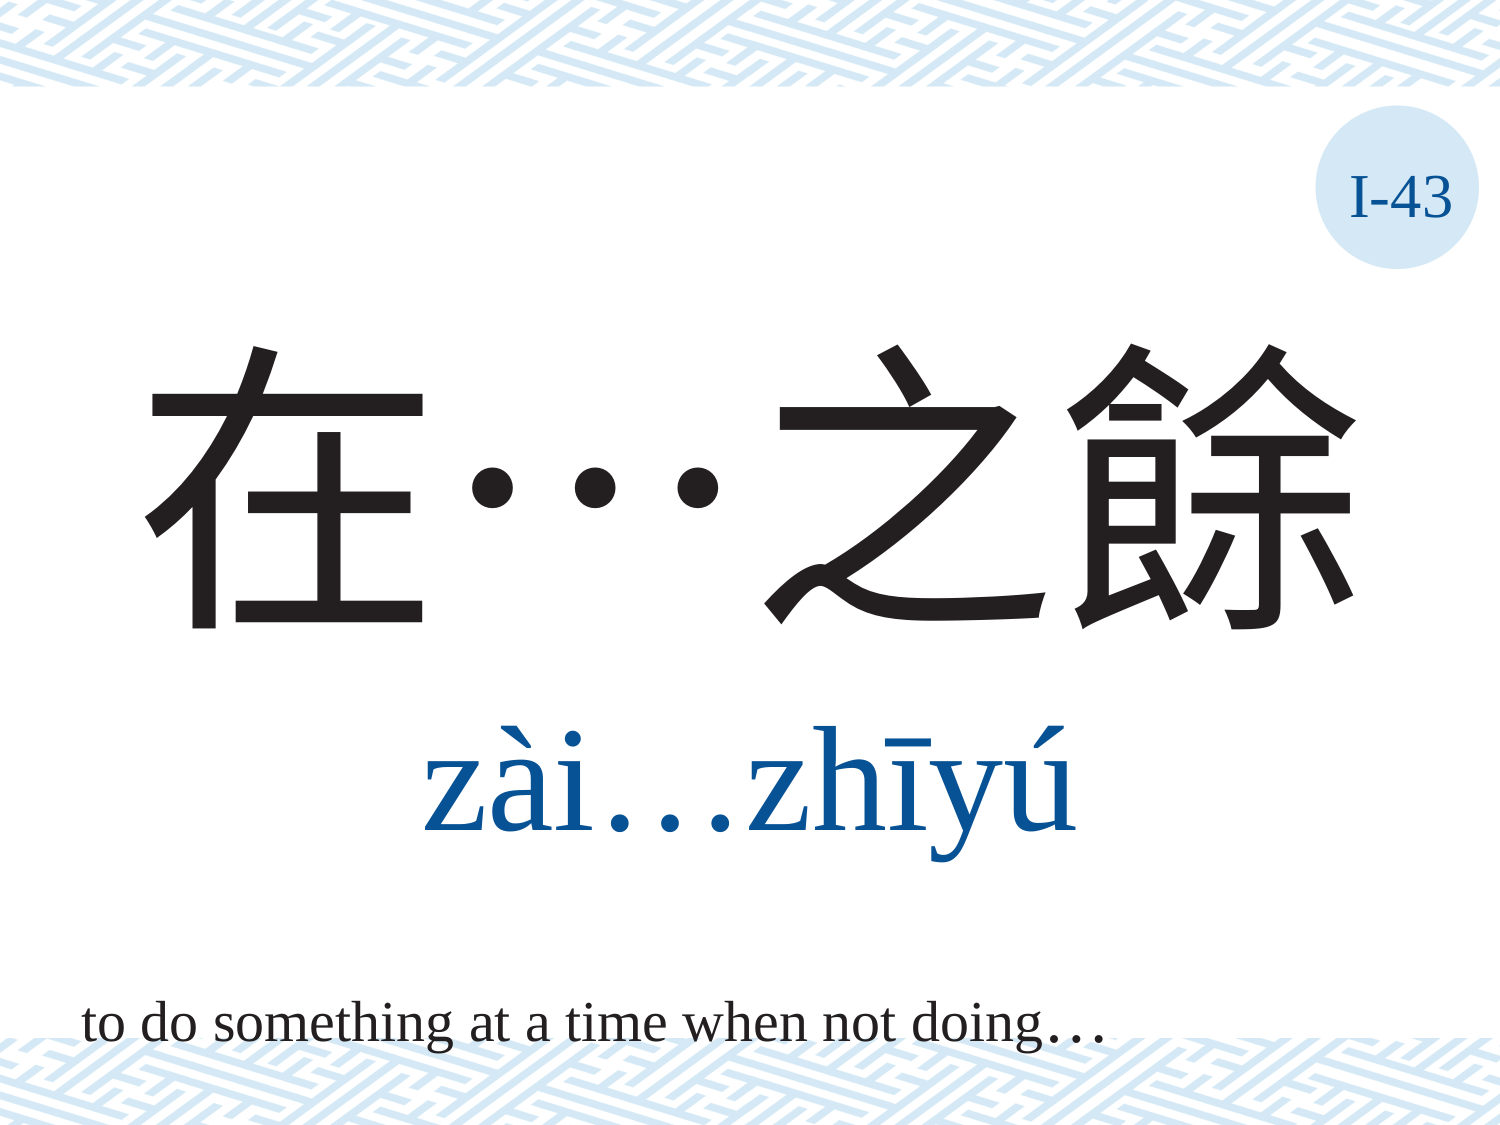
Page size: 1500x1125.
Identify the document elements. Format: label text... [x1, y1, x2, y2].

picture [0, 0, 1500, 1125]
text_box I-43 [1347, 154, 1456, 230]
title 在…之餘 zài…zhīyú [131, 297, 1369, 861]
text_box to do something at a time when not doing… [79, 942, 1258, 1063]
